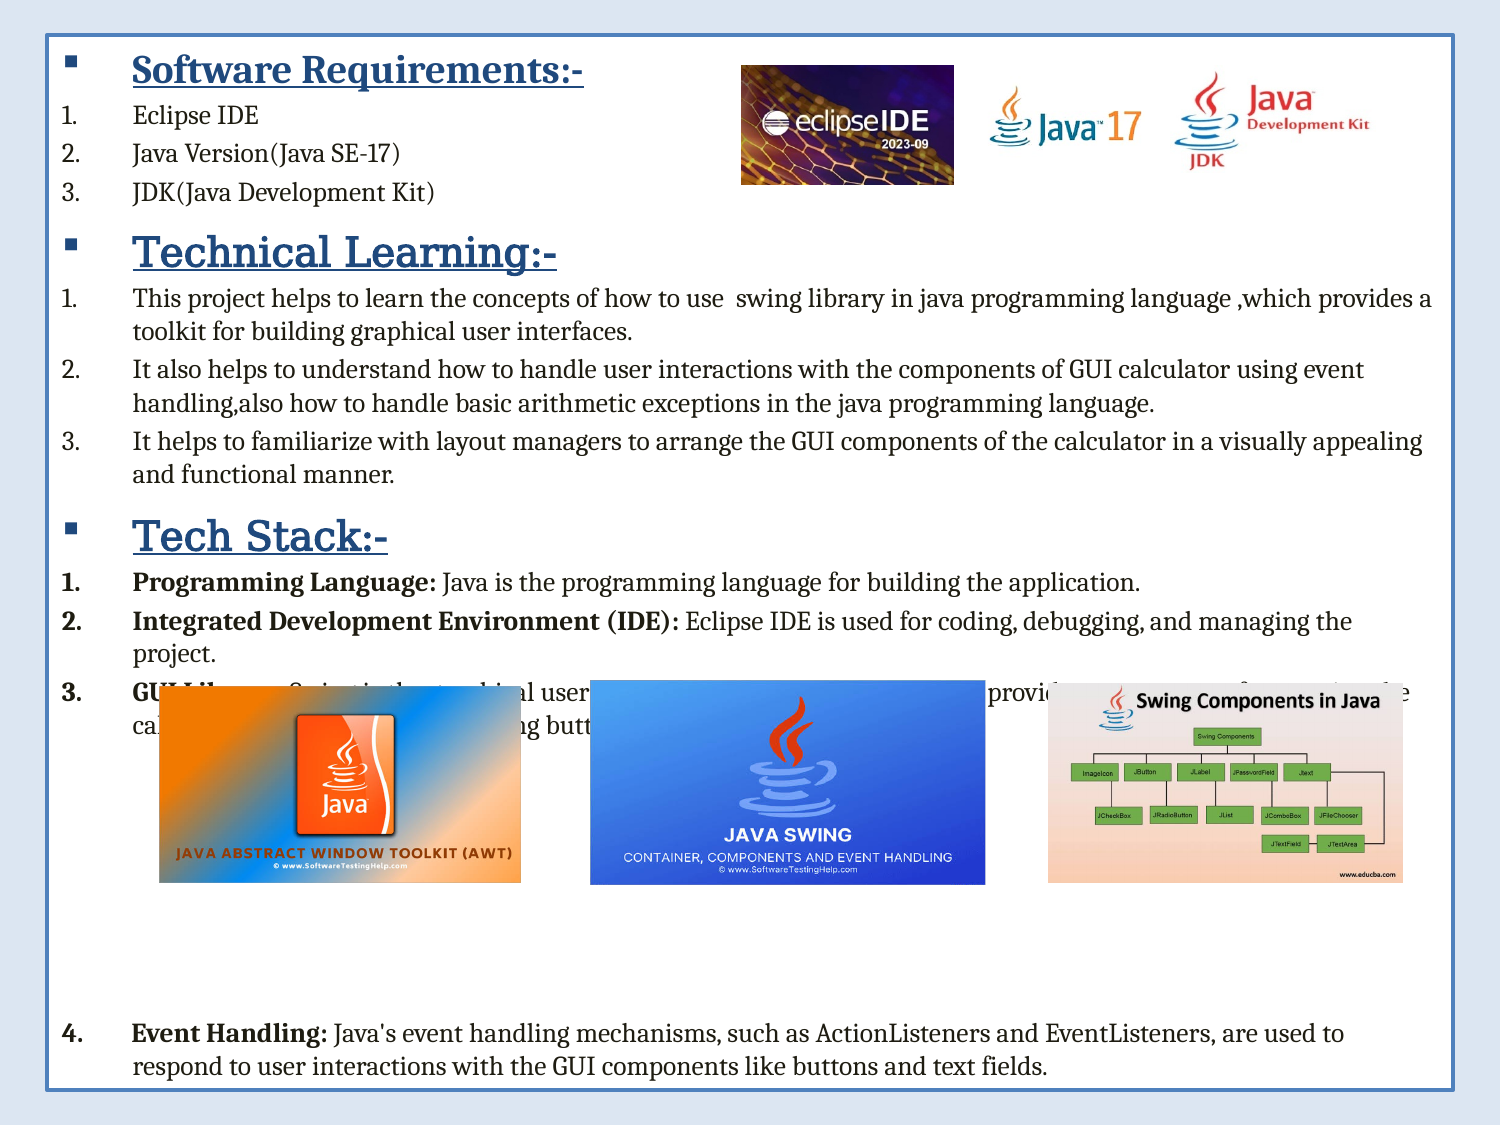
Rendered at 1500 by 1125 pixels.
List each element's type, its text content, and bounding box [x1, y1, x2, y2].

picture [965, 64, 1376, 186]
subtitle Software Requirements:- Eclipse IDE Java Version(Java SE-17) JDK(Java Development Kit) Technical Learning:- This project helps to learn the concepts of how to use swing library in java programming language ,which provides a toolkit for building graphical user interfaces. It also helps to understand how to handle user interactions with the components of GUI calculator using event handling,also how to handle basic arithmetic exceptions in the java programming language. It helps to familiarize with layout managers to arrange the GUI components of the calculator in a visually appealing and functional manner. Tech Stack:- Programming Language: Java is the programming language for building the application. Integrated Development Environment (IDE): Eclipse IDE is used for coding, debugging, and managing the project. GUI Library: Swing is the graphical user interface (GUI) library in Java that provides components for creating the calculator's user interface, including buttons, text fields, and panels. 4. Event Handling: Java's event handling mechanisms, such as ActionListeners and EventListeners, are used to respond to user interactions with the GUI components like buttons and text fields. [45, 33, 1455, 1092]
picture [158, 686, 521, 883]
picture [1048, 683, 1403, 883]
picture [741, 65, 954, 185]
picture [590, 680, 987, 885]
